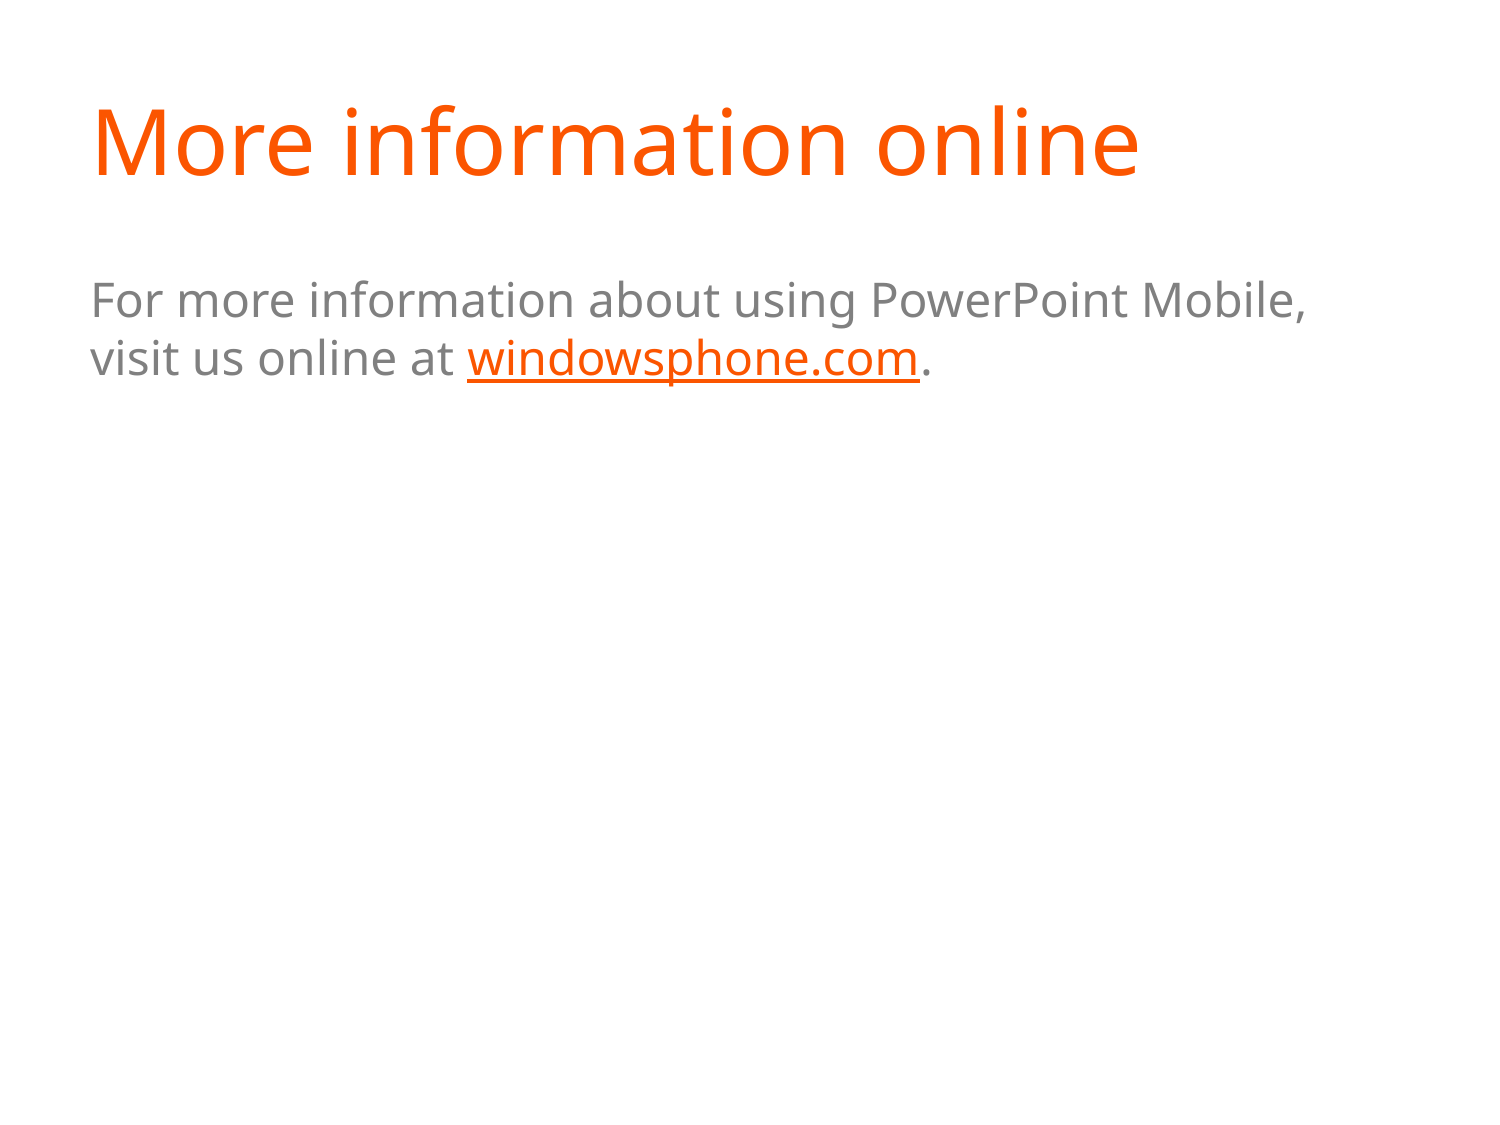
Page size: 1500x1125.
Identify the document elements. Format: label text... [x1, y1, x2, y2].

list For more information about using PowerPoint Mobile, visit us online at windowsphone.com. [75, 262, 1425, 1005]
title More information online [75, 45, 1425, 233]
